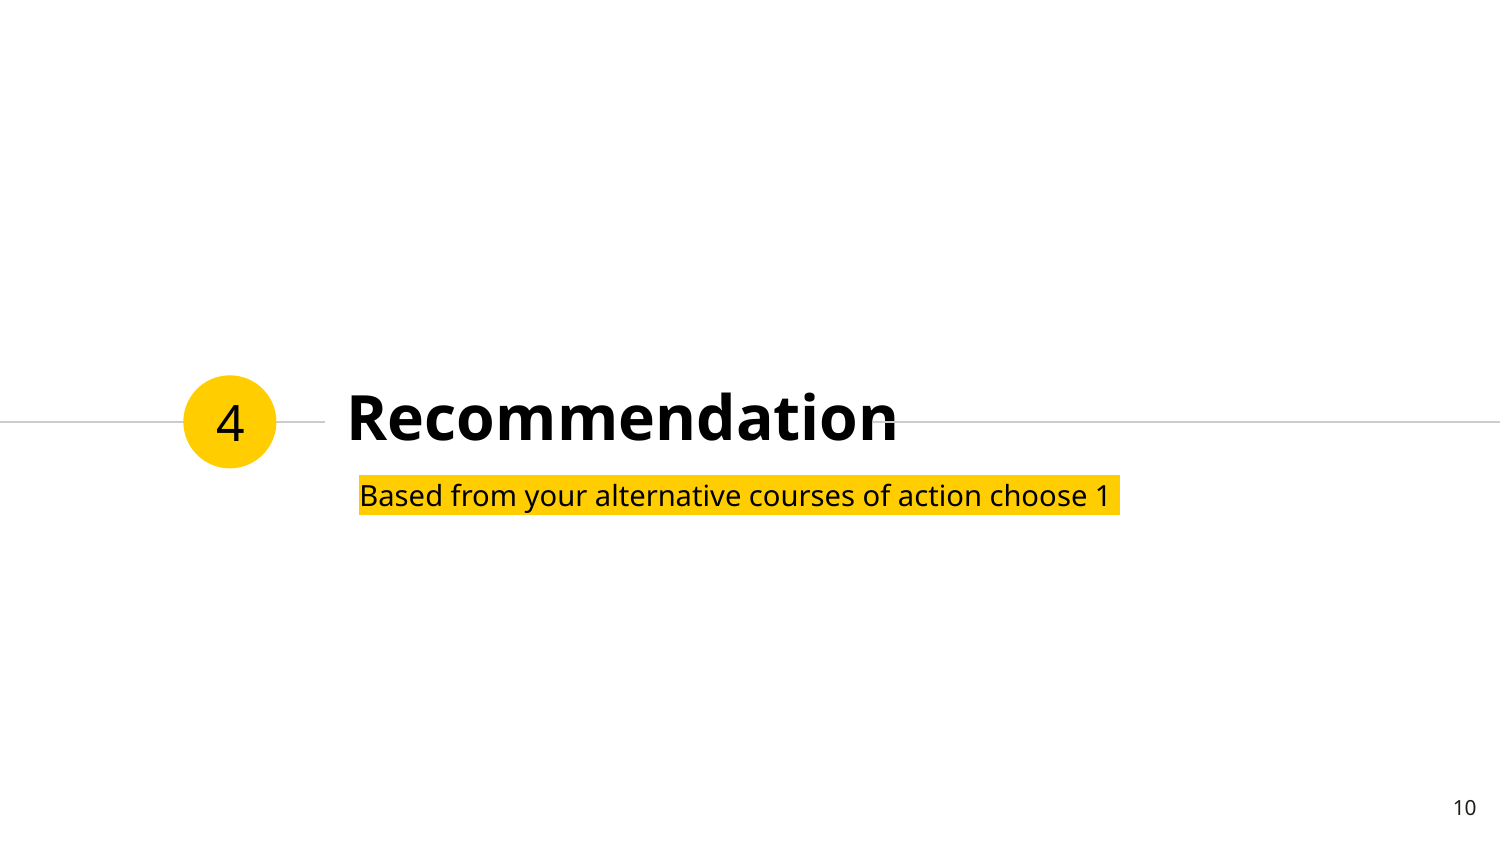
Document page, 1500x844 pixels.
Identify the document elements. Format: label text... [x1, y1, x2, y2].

slide_number 10 [1401, 779, 1492, 844]
subtitle Based from your alternative courses of action choose 1 [331, 461, 1241, 527]
title Recommendation [331, 277, 921, 461]
text_box 4 [186, 375, 276, 468]
